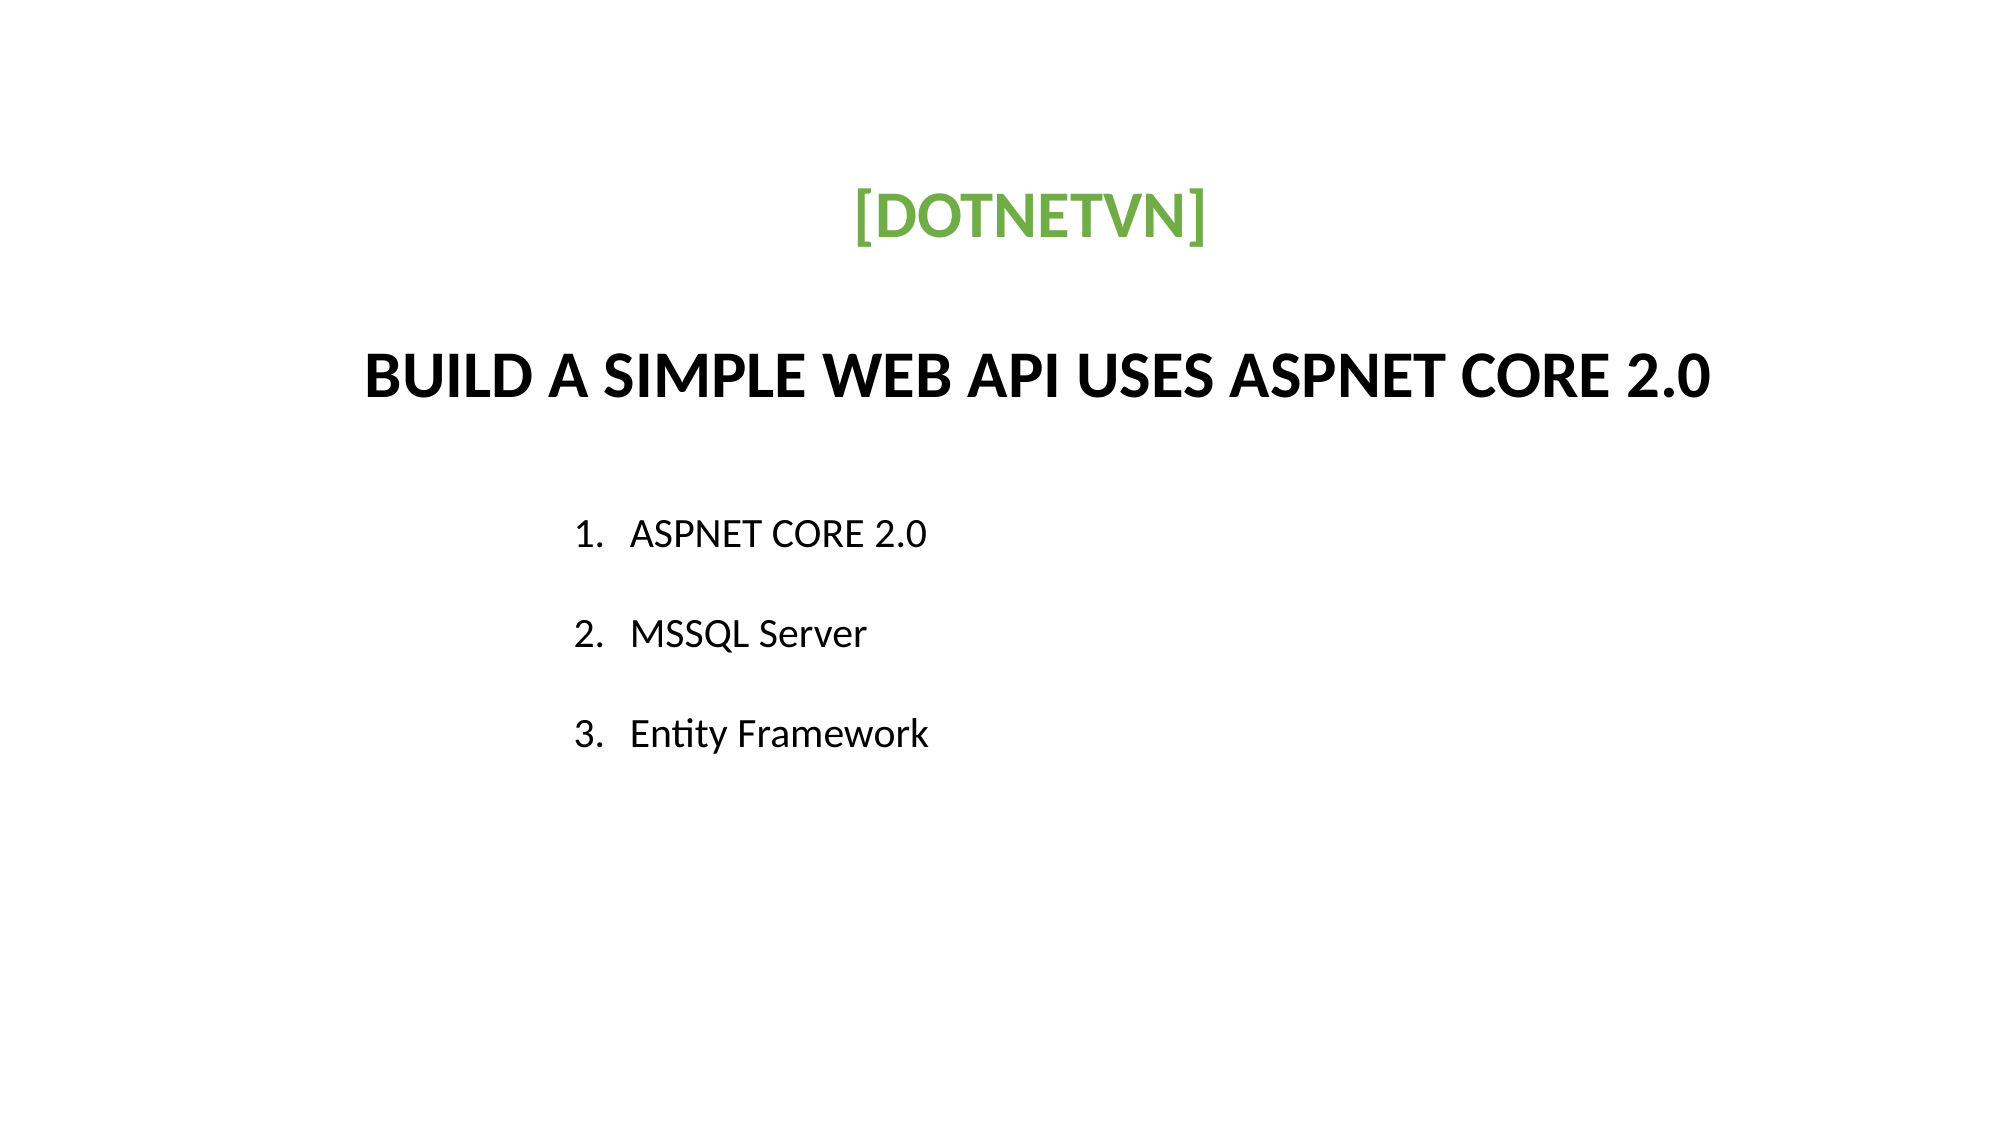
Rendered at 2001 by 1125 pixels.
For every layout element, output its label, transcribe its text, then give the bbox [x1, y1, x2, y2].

text_box [DOTNETVN] BUILD A SIMPLE WEB API USES ASPNET CORE 2.0 [338, 163, 1739, 418]
text_box ASPNET CORE 2.0 MSSQL Server Entity Framework [558, 498, 1711, 764]
